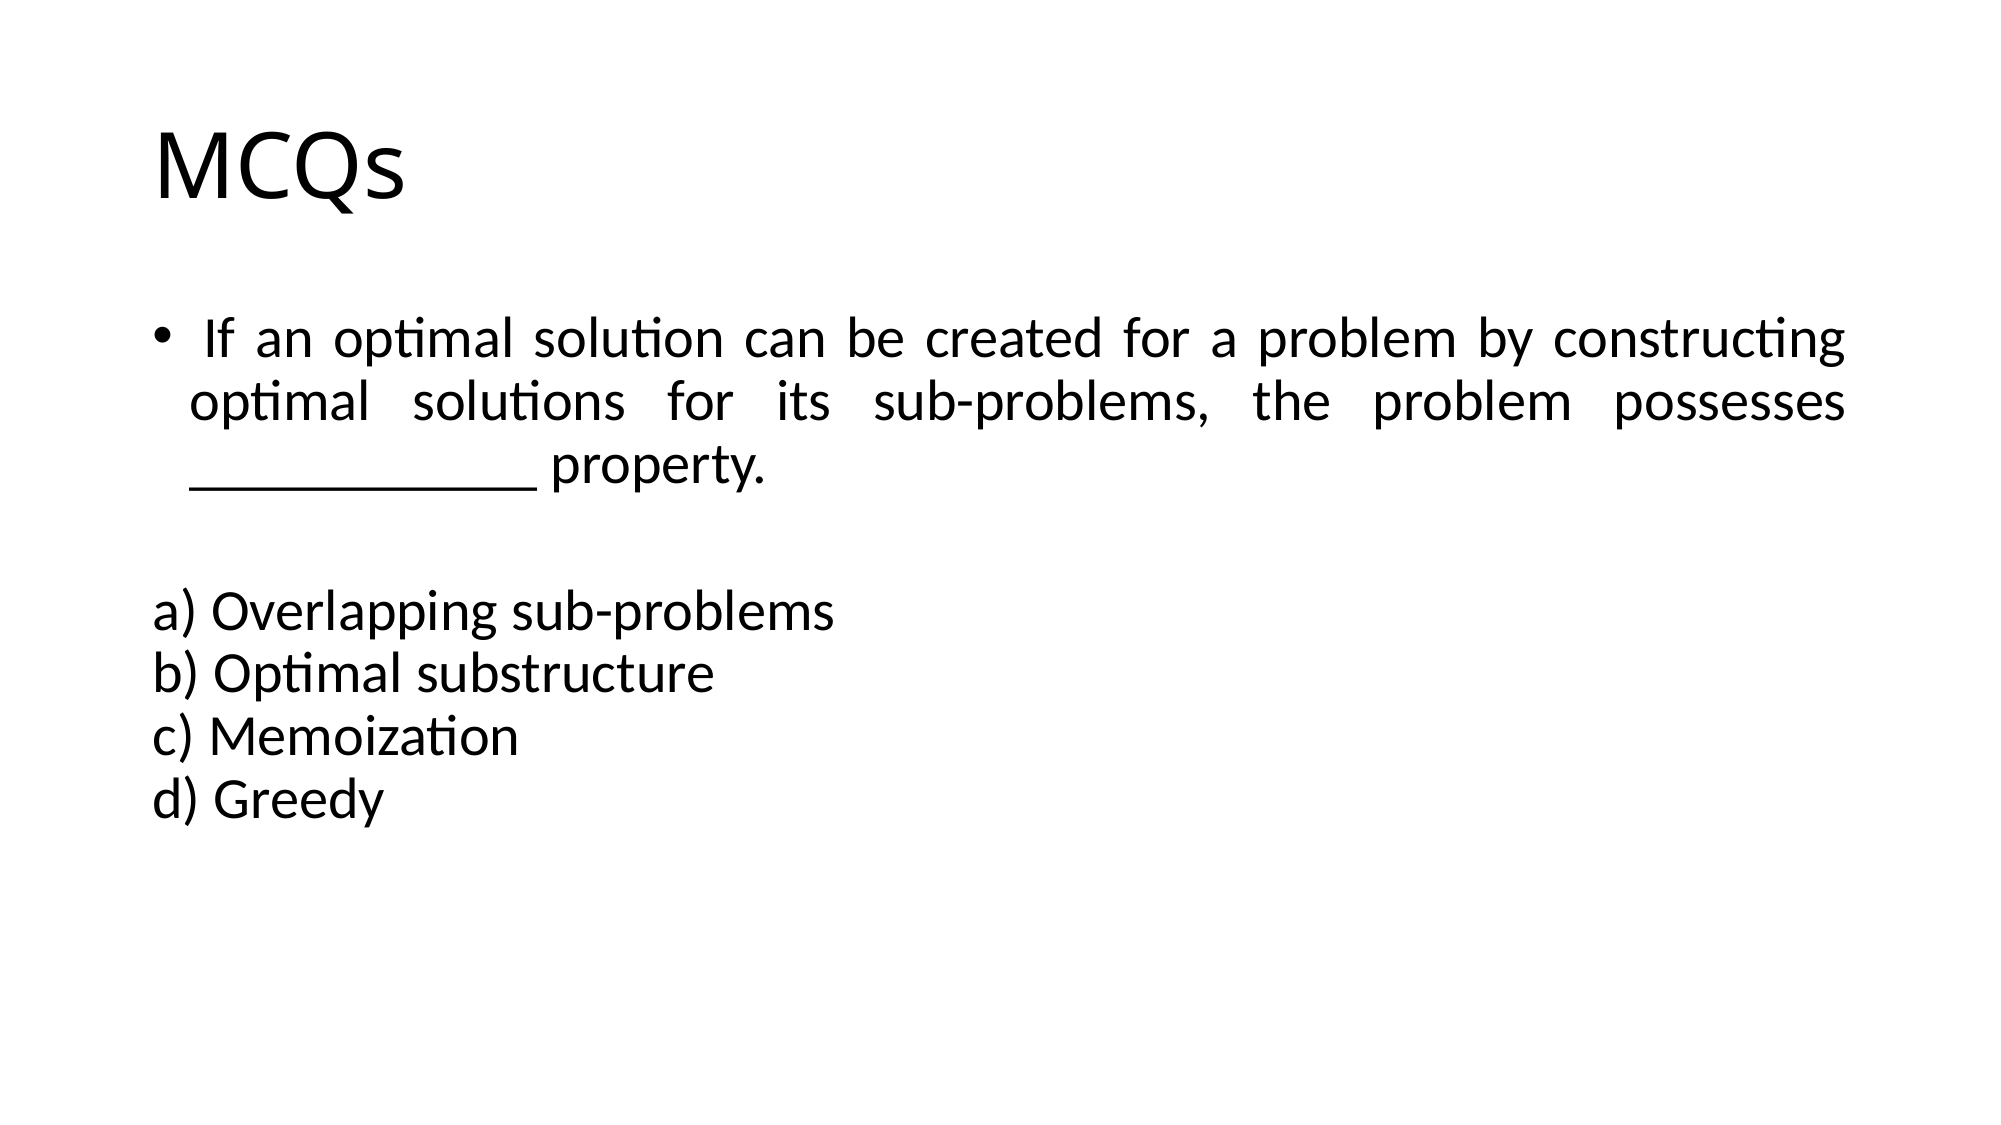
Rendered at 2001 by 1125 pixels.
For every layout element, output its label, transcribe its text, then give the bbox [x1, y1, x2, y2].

title MCQs [137, 59, 1863, 278]
list If an optimal solution can be created for a problem by constructing optimal solutions for its sub-problems, the problem possesses ____________ property. a) Overlapping sub-problems b) Optimal substructure c) Memoization d) Greedy [137, 299, 1863, 1014]
